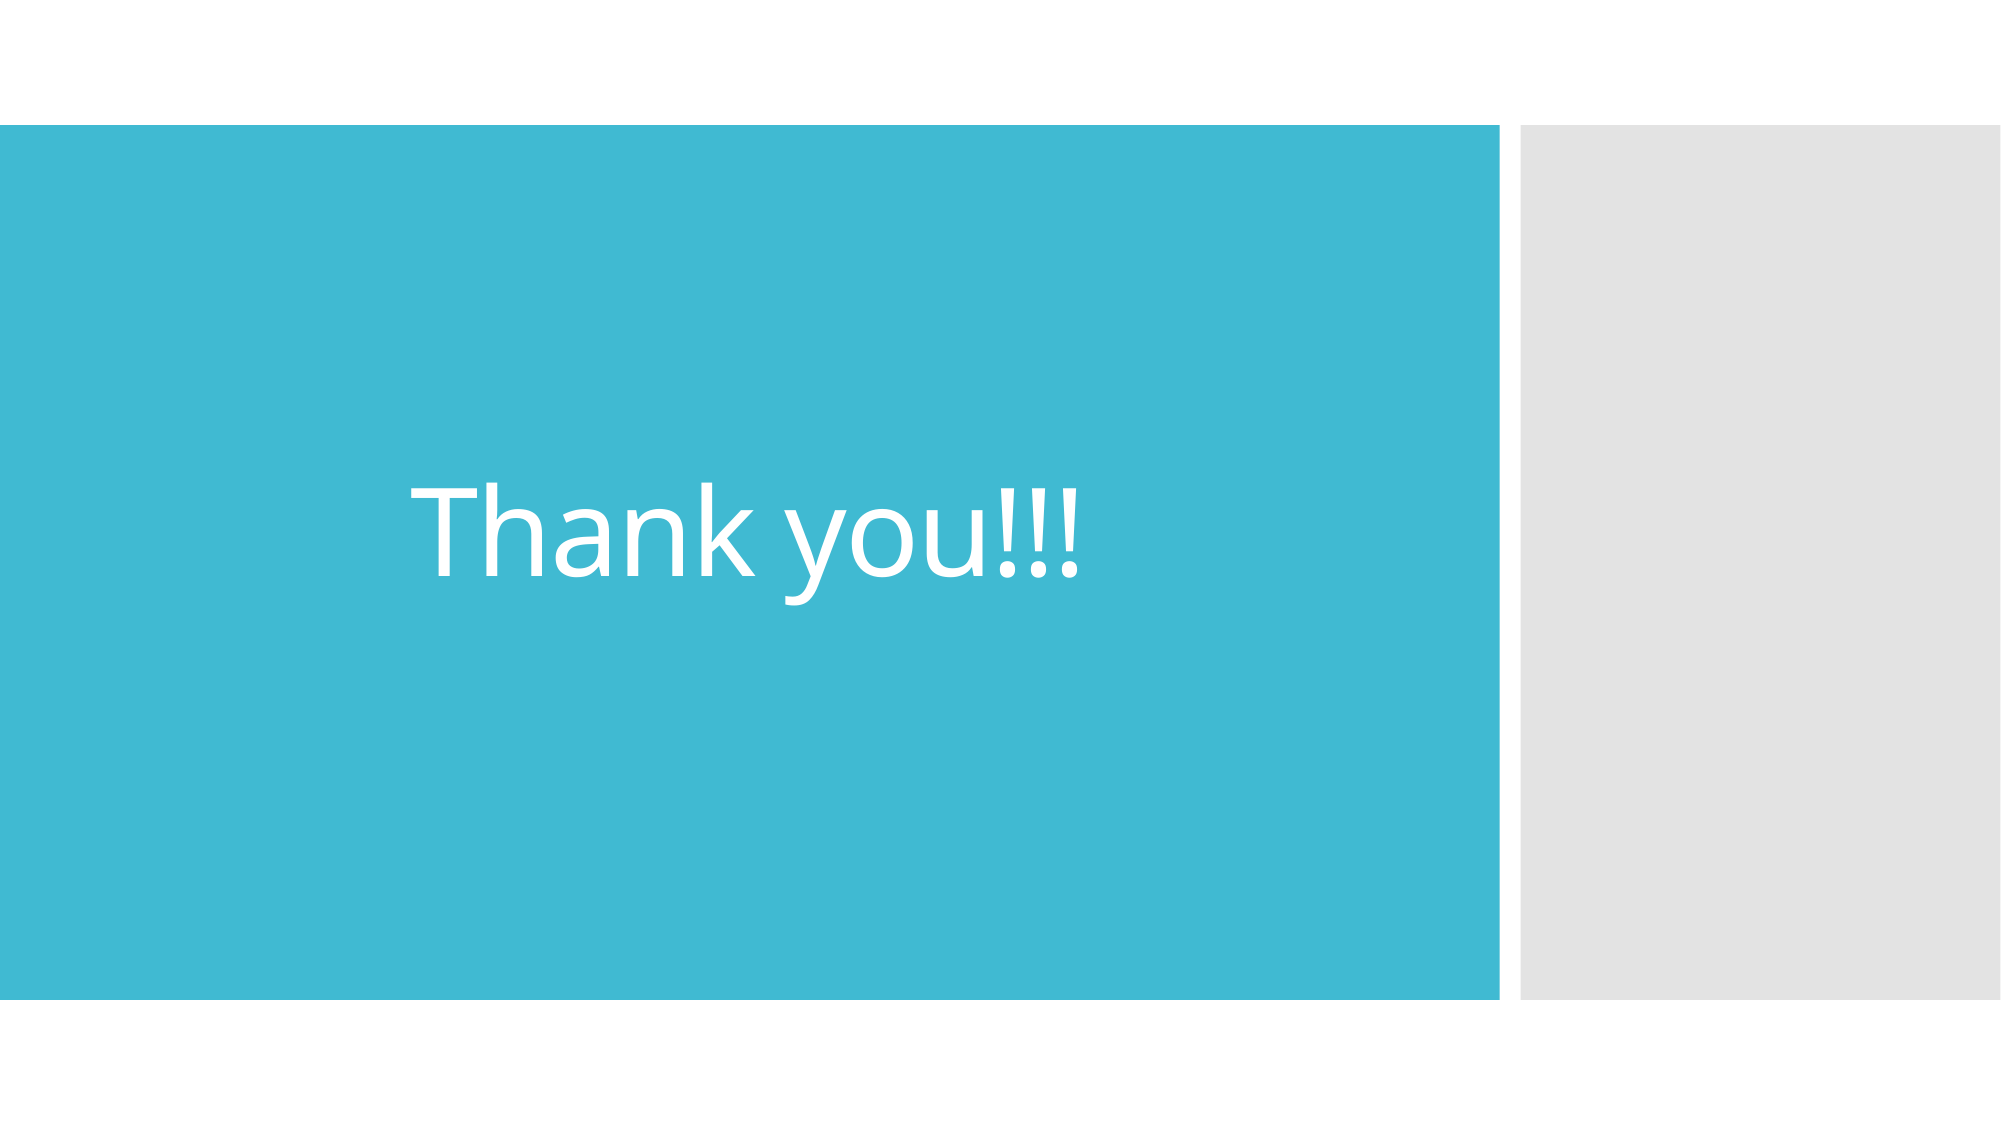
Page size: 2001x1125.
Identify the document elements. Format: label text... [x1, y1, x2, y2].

title Thank you!!! [148, 269, 1349, 804]
